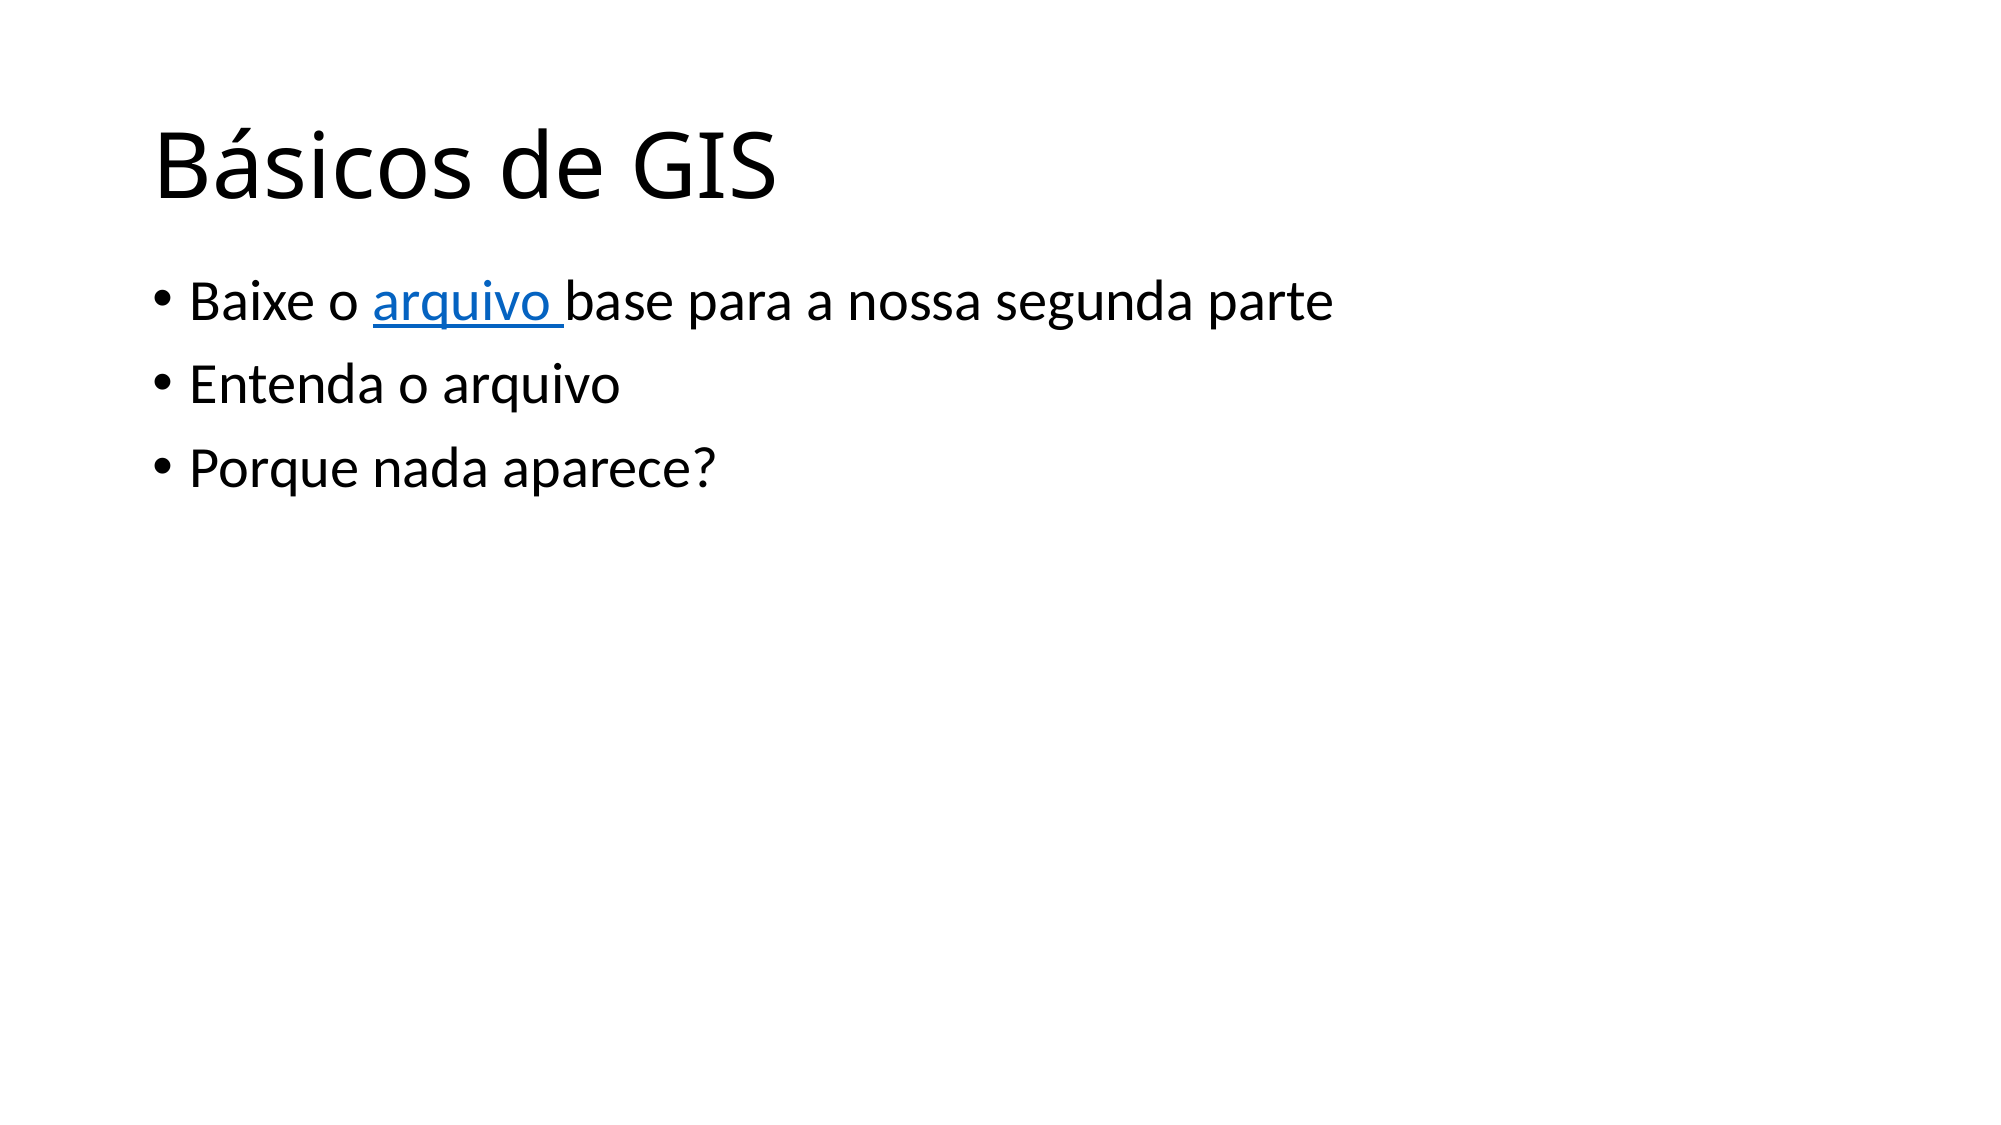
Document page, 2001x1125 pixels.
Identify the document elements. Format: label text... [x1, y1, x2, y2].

list Baixe o arquivo base para a nossa segunda parte Entenda o arquivo Porque nada aparece? [137, 262, 1863, 1100]
title Básicos de GIS [137, 59, 1863, 262]
